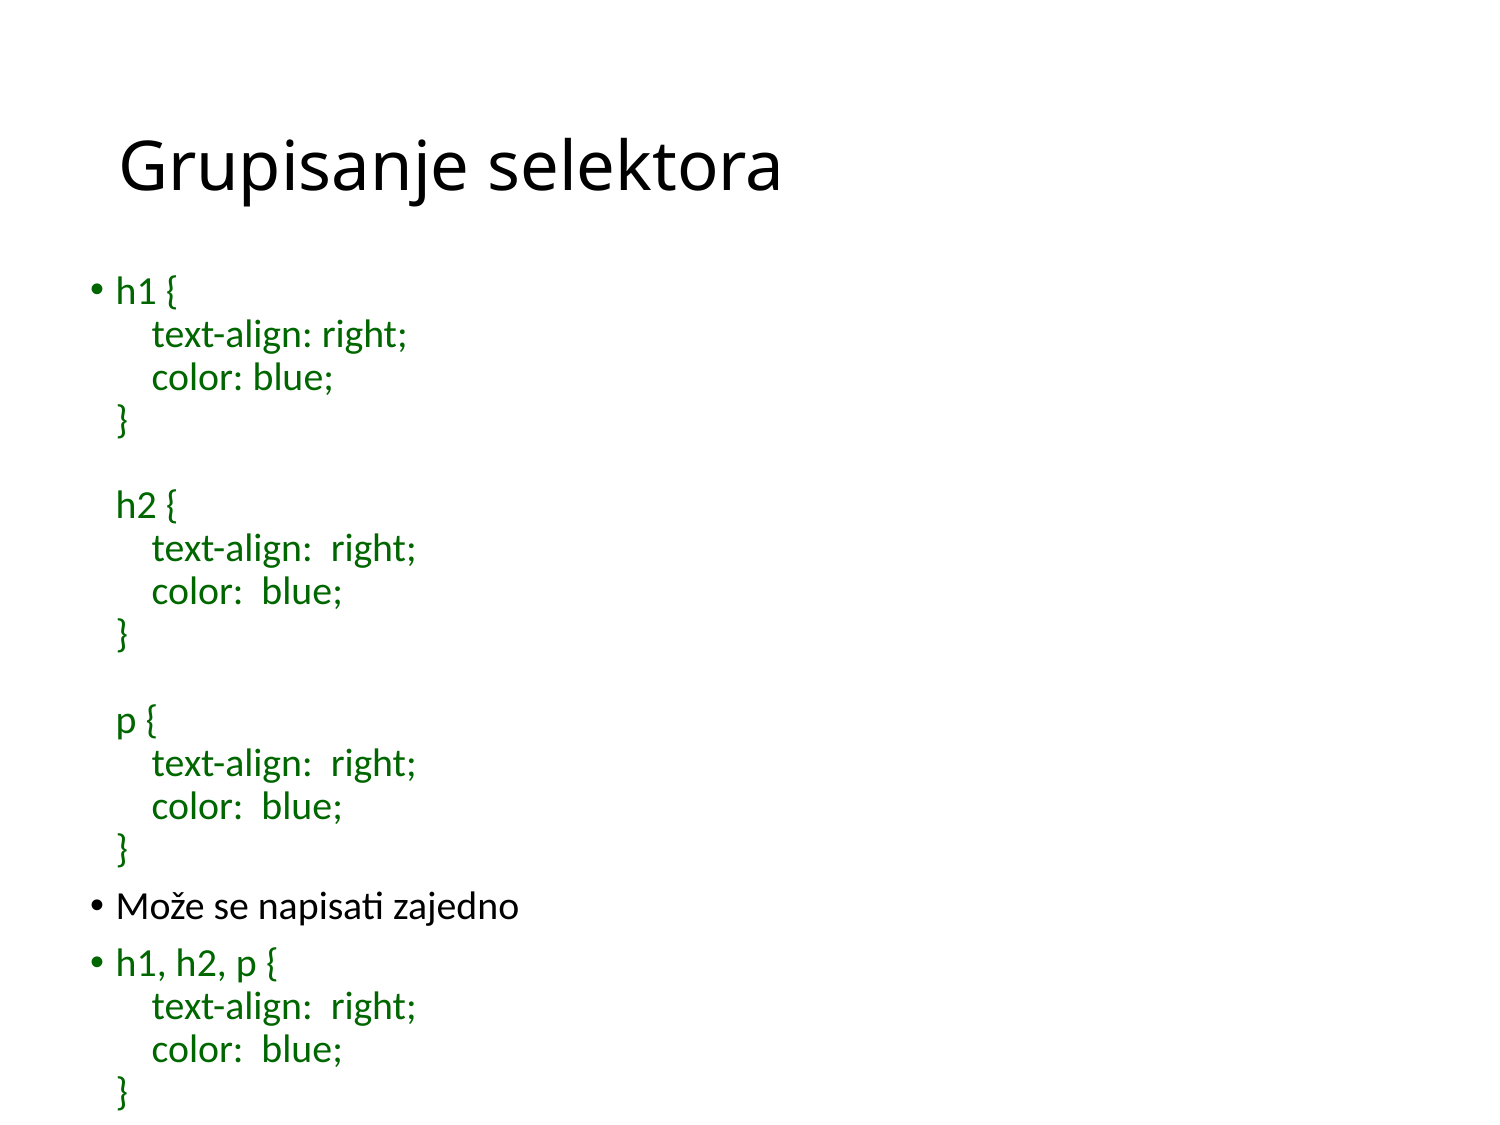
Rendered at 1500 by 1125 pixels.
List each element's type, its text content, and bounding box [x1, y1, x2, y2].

list h1 { text-align: right; color: blue; } h2 { text-align: right; color: blue; } p { text-align: right; color: blue; } Može se napisati zajedno h1, h2, p { text-align: right; color: blue; } [75, 262, 1425, 1125]
title Grupisanje selektora [103, 59, 1397, 262]
